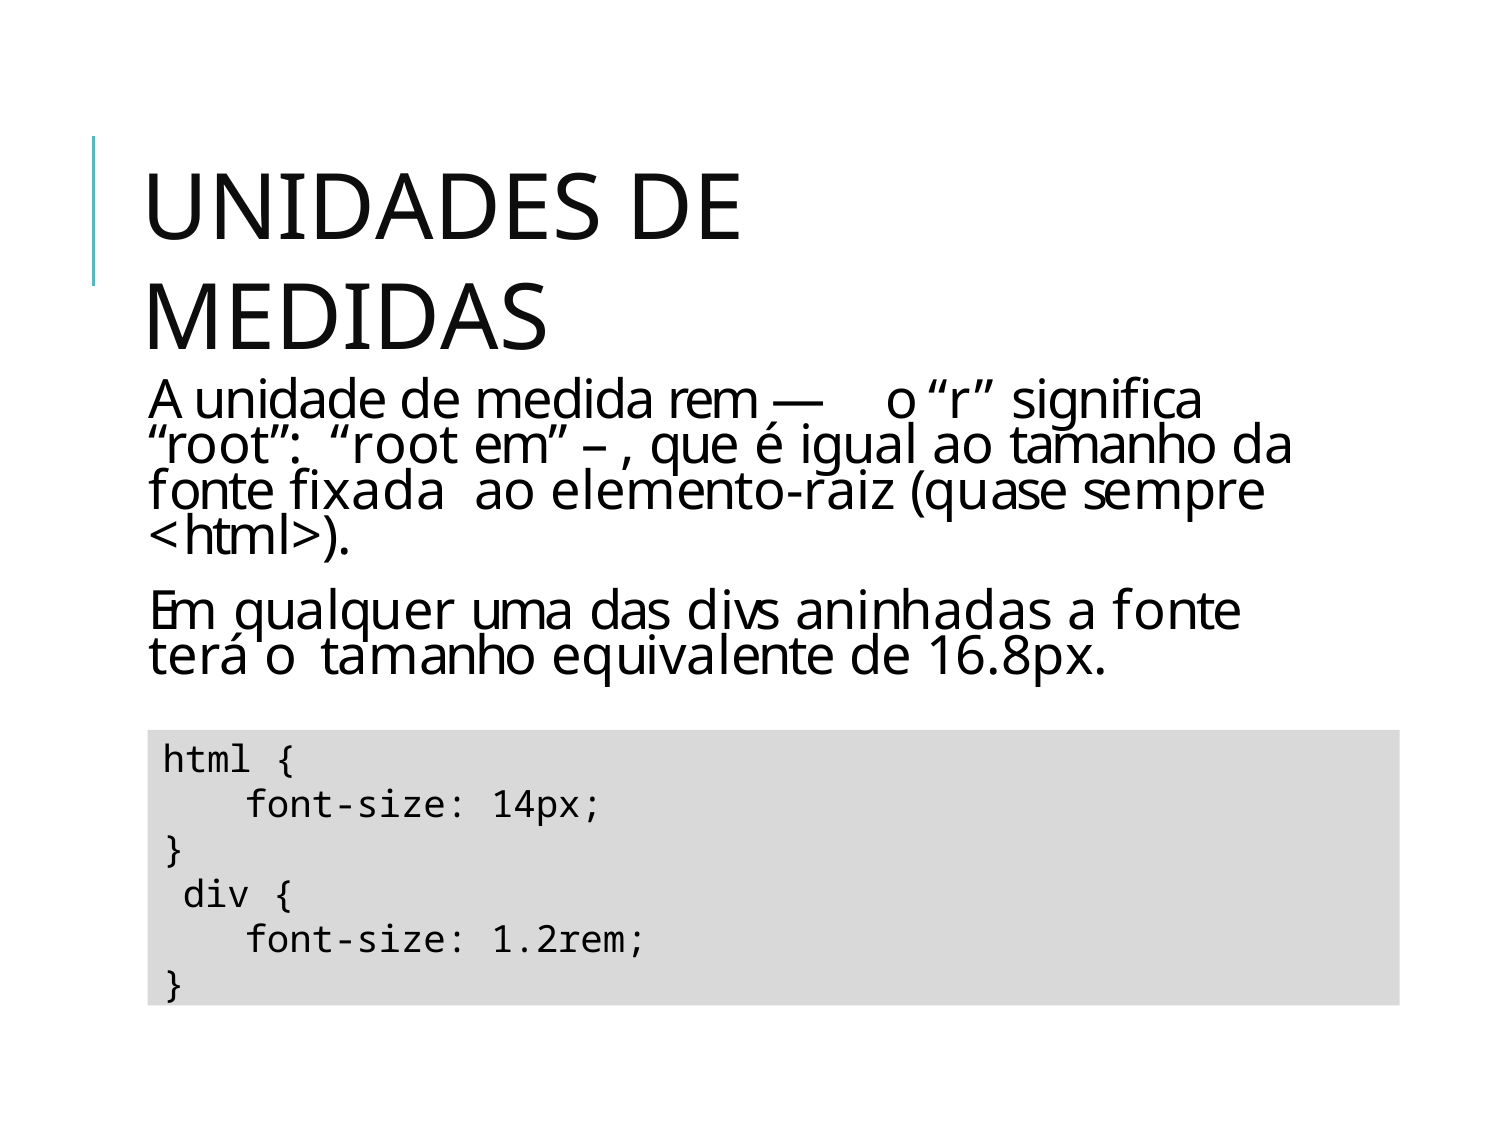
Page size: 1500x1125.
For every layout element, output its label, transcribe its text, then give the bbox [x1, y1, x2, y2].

title UNIDADES DE MEDIDAS [138, 145, 787, 368]
text_box html { font-size: 14px; } div { font-size: 1.2rem; } [147, 729, 1400, 1006]
text_box A unidade de medida rem — o “r” significa “root”: “root em” –, que é igual ao tamanho da fonte fixada ao elemento-raiz (quase sempre <html>). Em qualquer uma das divs aninhadas a fonte terá o tamanho equivalente de 16.8px. [146, 360, 1303, 684]
